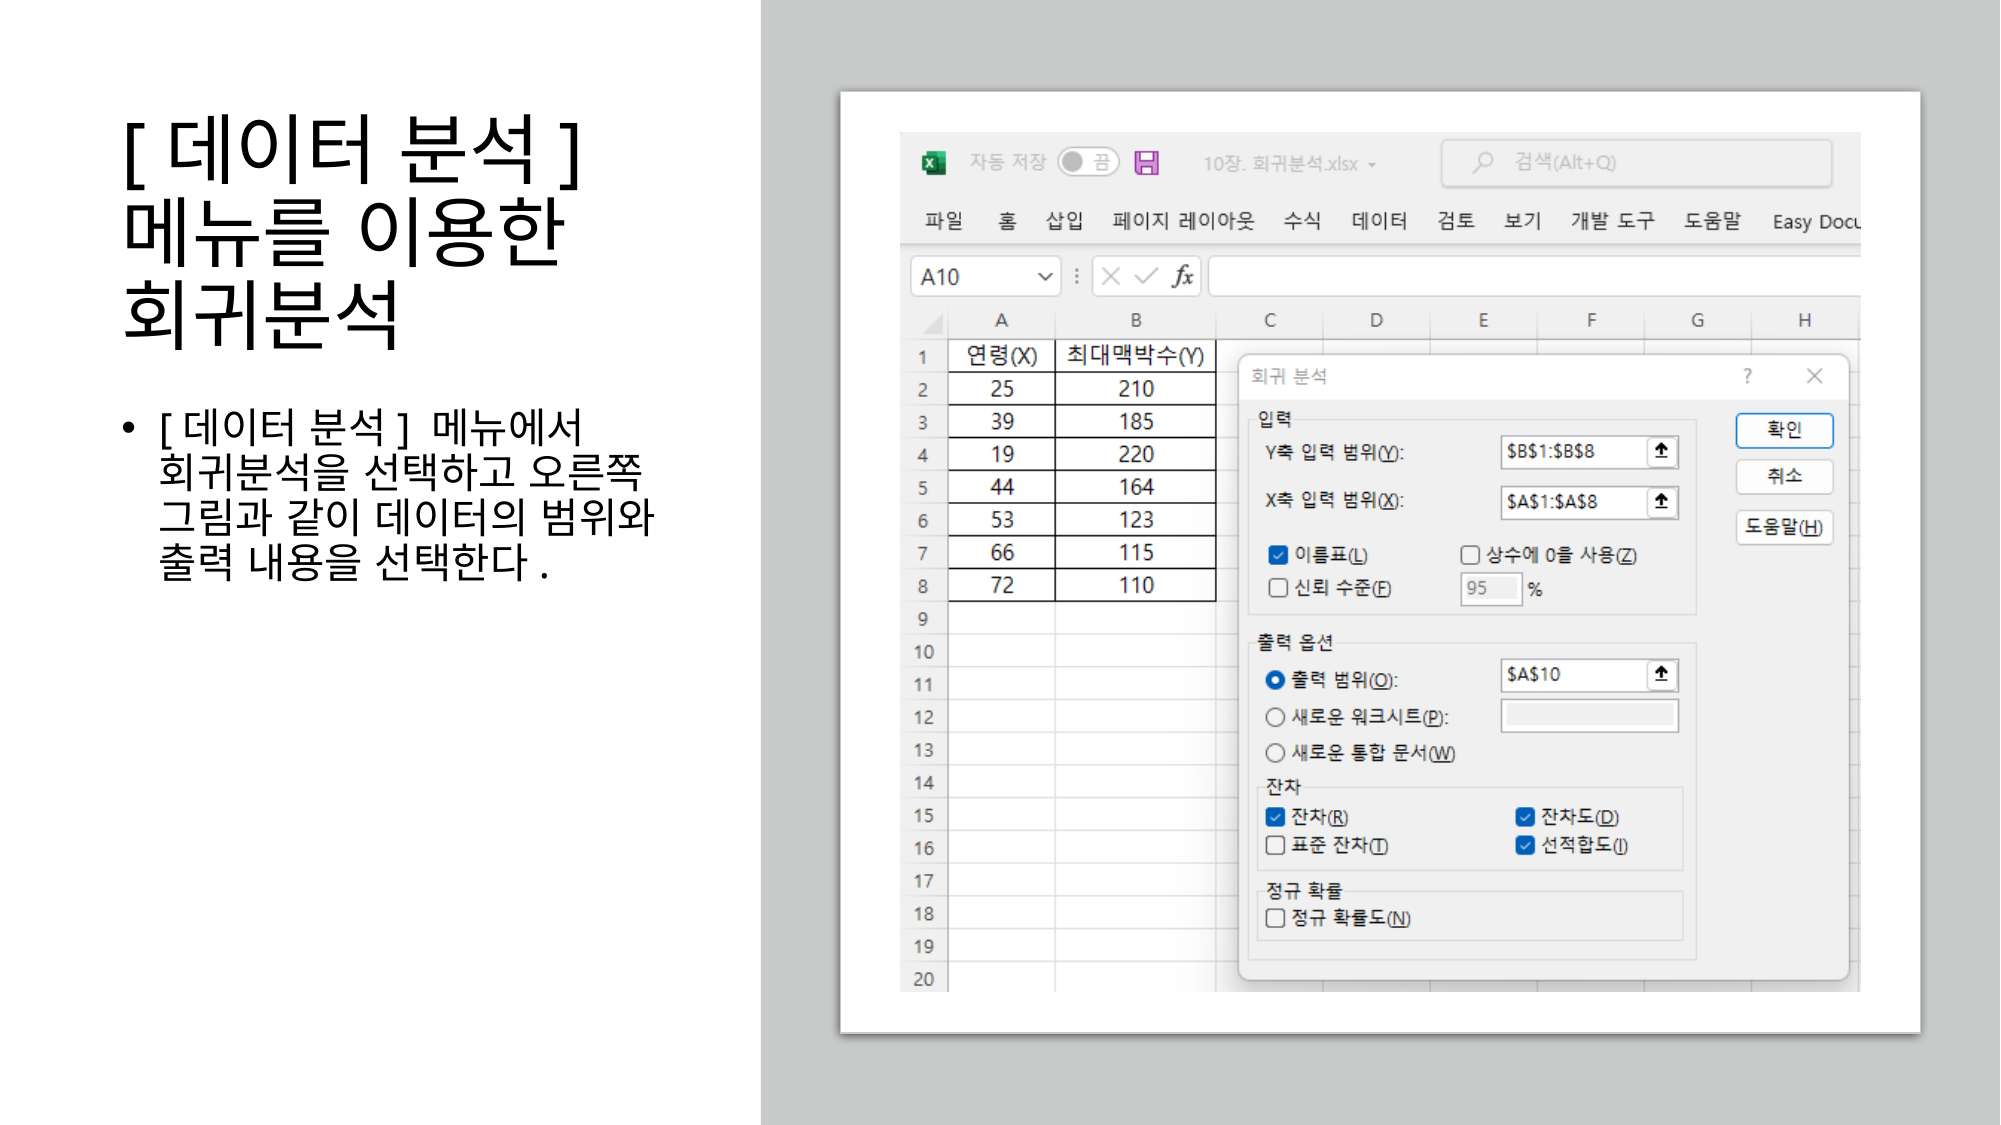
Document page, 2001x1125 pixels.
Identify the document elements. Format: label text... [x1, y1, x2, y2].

title [데이터 분석] 메뉴를 이용한 회귀분석 [106, 103, 682, 370]
list [데이터 분석] 메뉴에서 회귀분석을 선택하고 오른쪽 그림과 같이 데이터의 범위와 출력 내용을 선택한다. [106, 399, 682, 1021]
picture [900, 132, 1861, 992]
text_box [760, 0, 2000, 1125]
text_box [839, 90, 1922, 1034]
